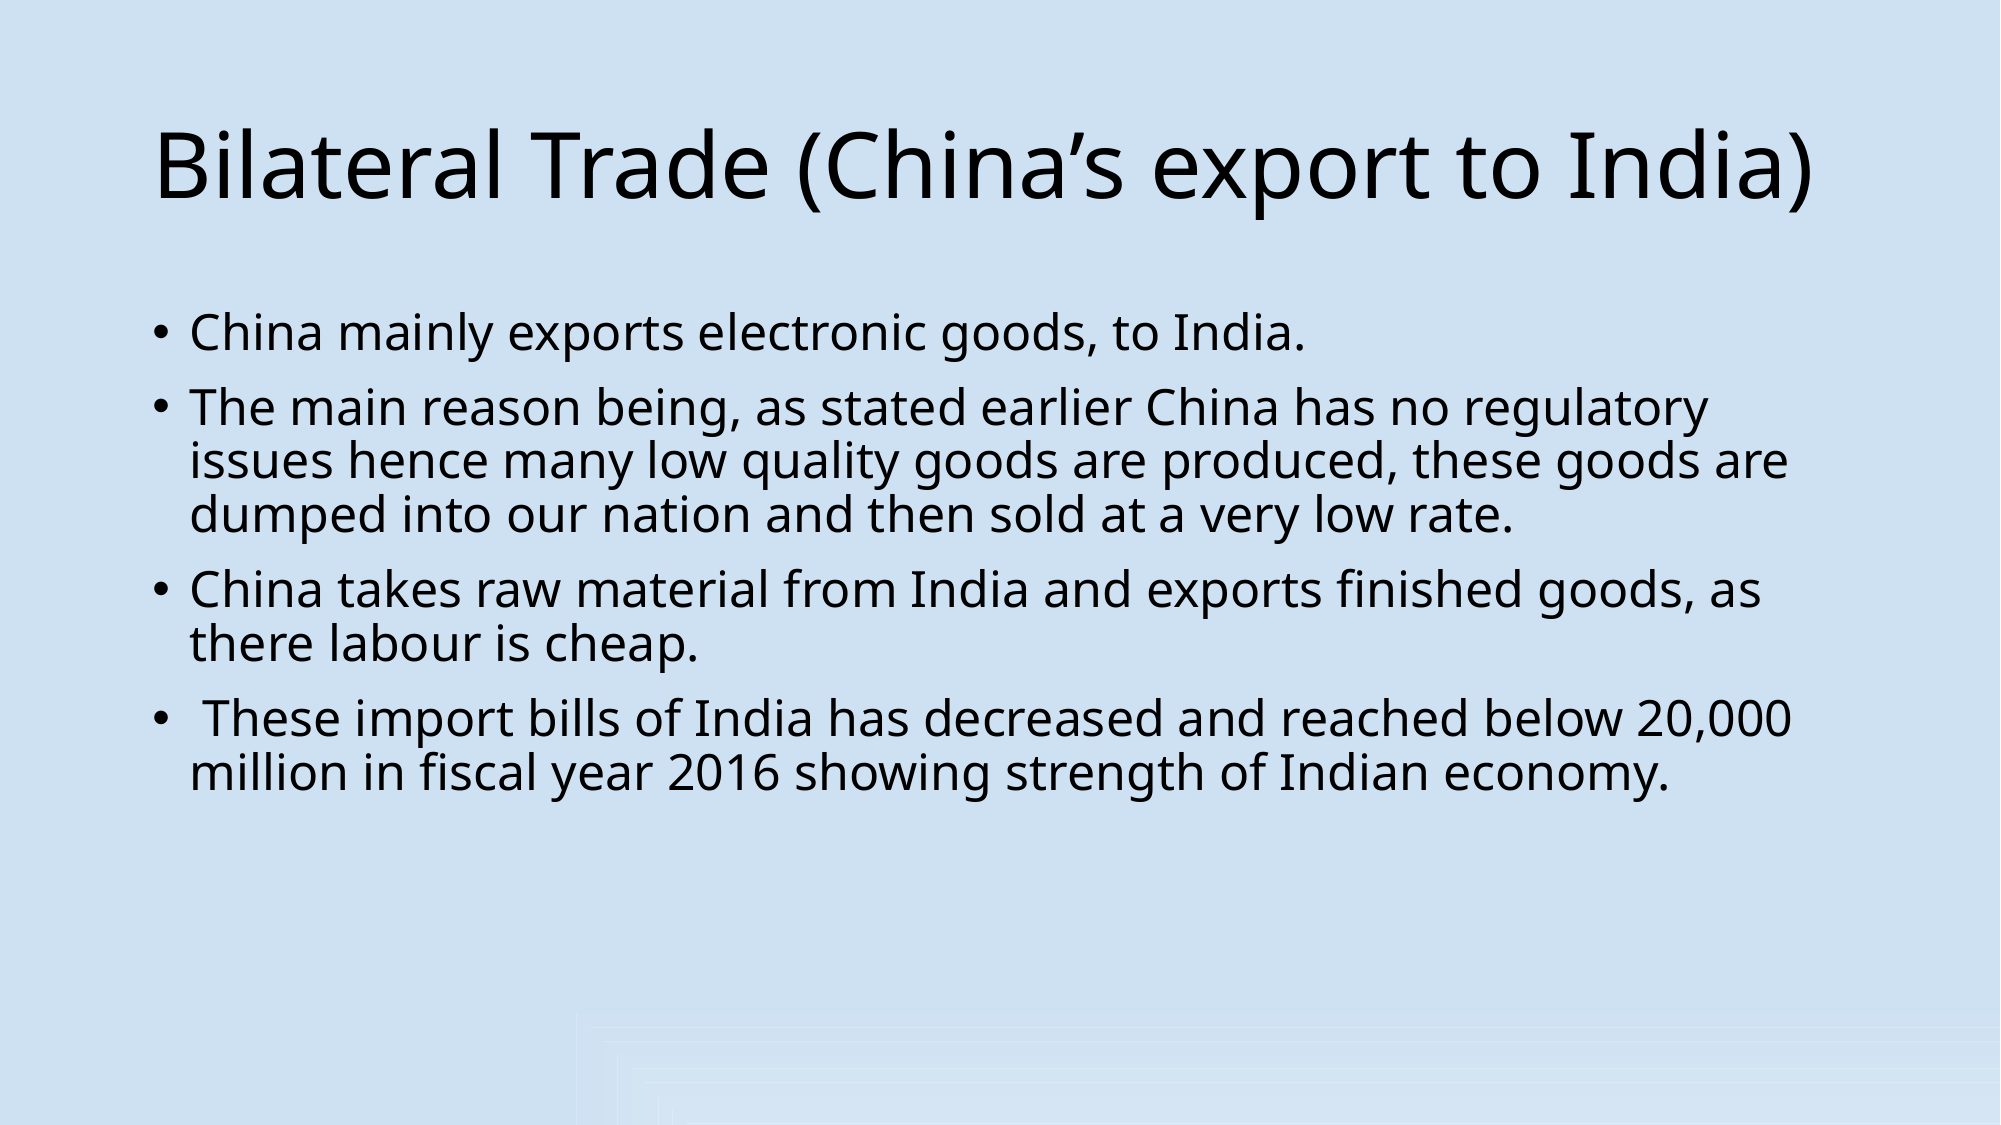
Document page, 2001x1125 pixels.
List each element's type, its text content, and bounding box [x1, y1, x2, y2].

title Bilateral Trade (China’s export to India) [137, 59, 1863, 278]
list China mainly exports electronic goods, to India. The main reason being, as stated earlier China has no regulatory issues hence many low quality goods are produced, these goods are dumped into our nation and then sold at a very low rate. China takes raw material from India and exports finished goods, as there labour is cheap. These import bills of India has decreased and reached below 20,000 million in fiscal year 2016 showing strength of Indian economy. [137, 299, 1863, 1014]
